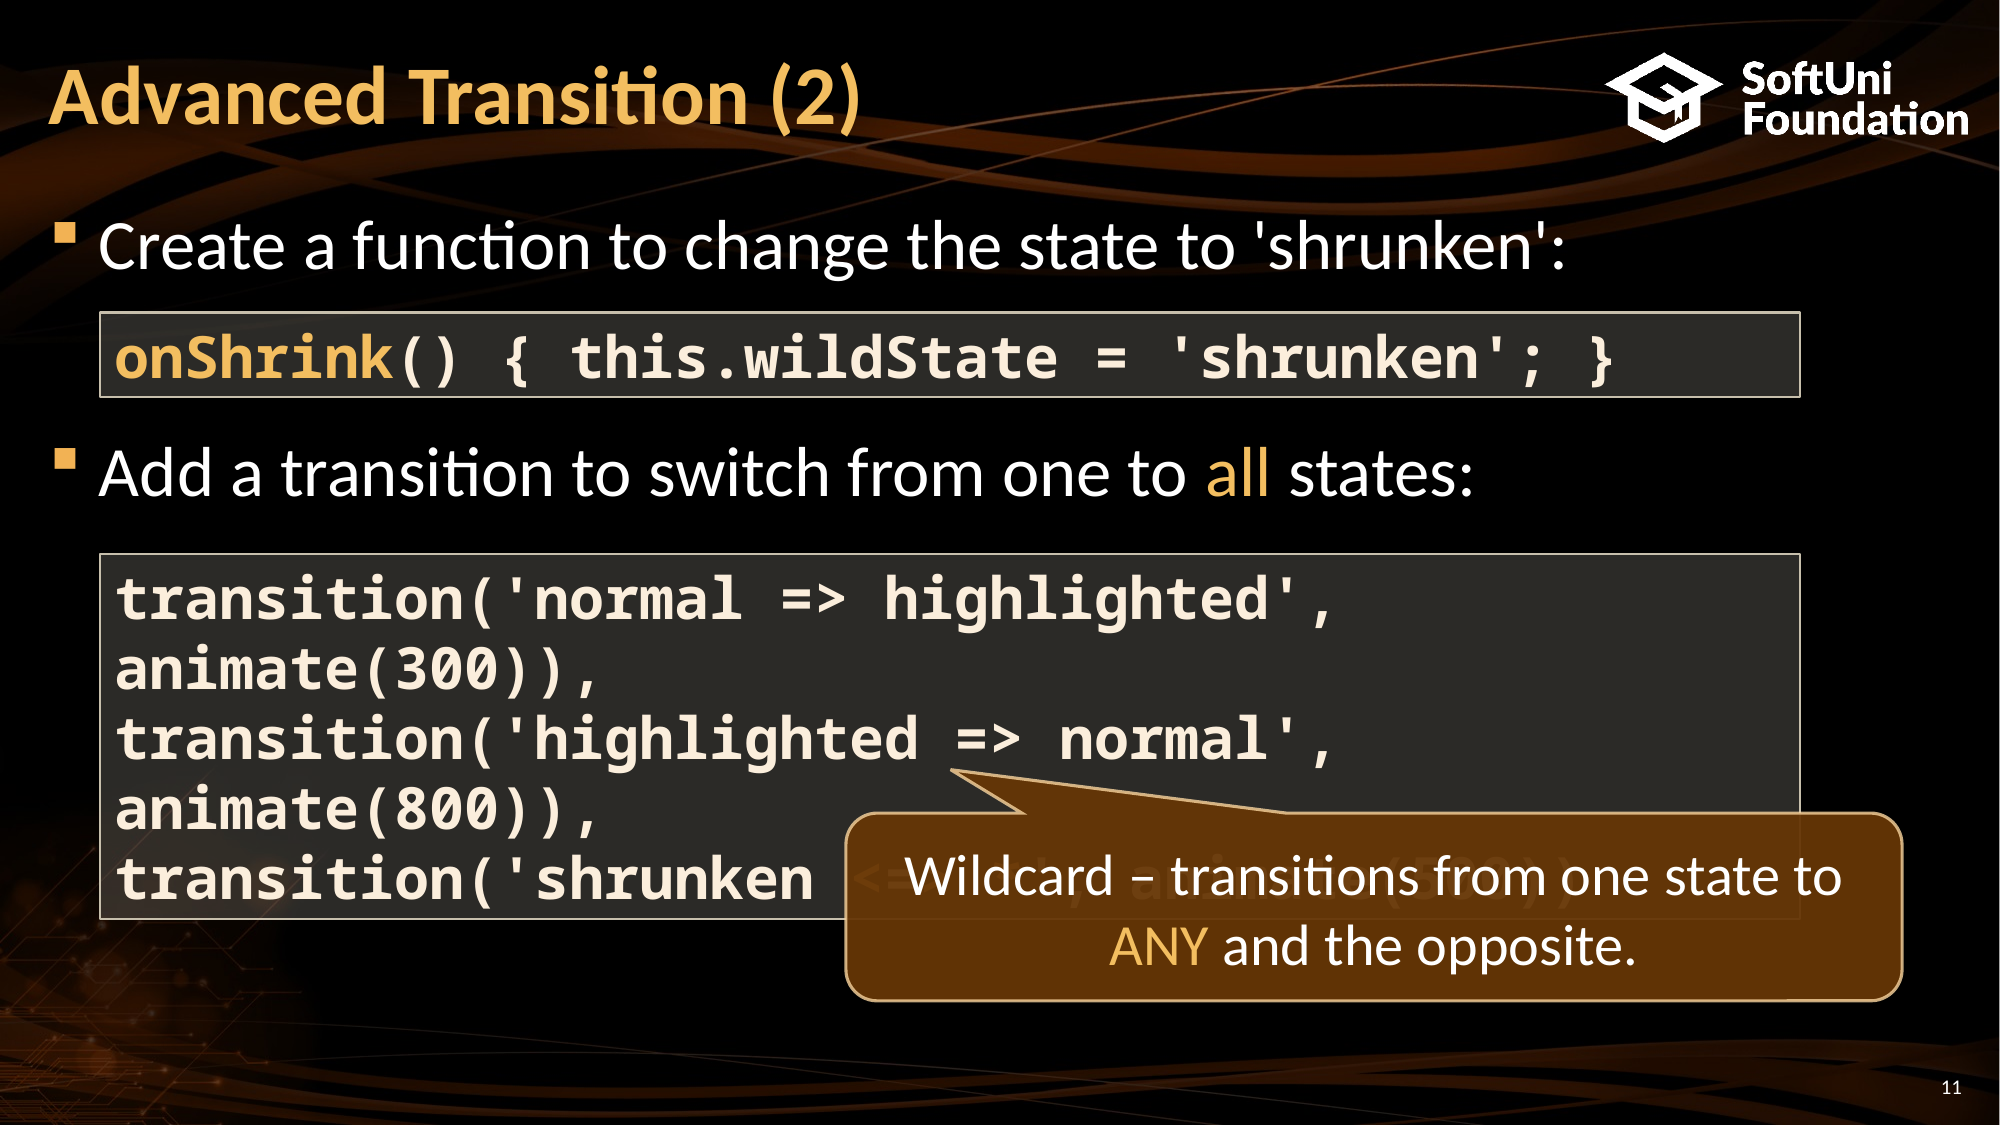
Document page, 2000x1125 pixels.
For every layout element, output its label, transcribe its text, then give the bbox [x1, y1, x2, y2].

list Create a function to change the state to 'shrunken': Add a transition to switch from one to all states: [31, 188, 1968, 1103]
title Advanced Transition (2) [30, 6, 1602, 189]
picture [0, 0, 2000, 1125]
text_box Wildcard – transitions from one state to ANY and the opposite. [844, 768, 1904, 1002]
text_box transition('normal => highlighted', animate(300)), transition('highlighted => normal', animate(800)), transition('shrunken <=> *', animate(500)) [99, 554, 1800, 919]
text_box onShrink() { this.wildState = 'shrunken'; } [99, 312, 1800, 398]
